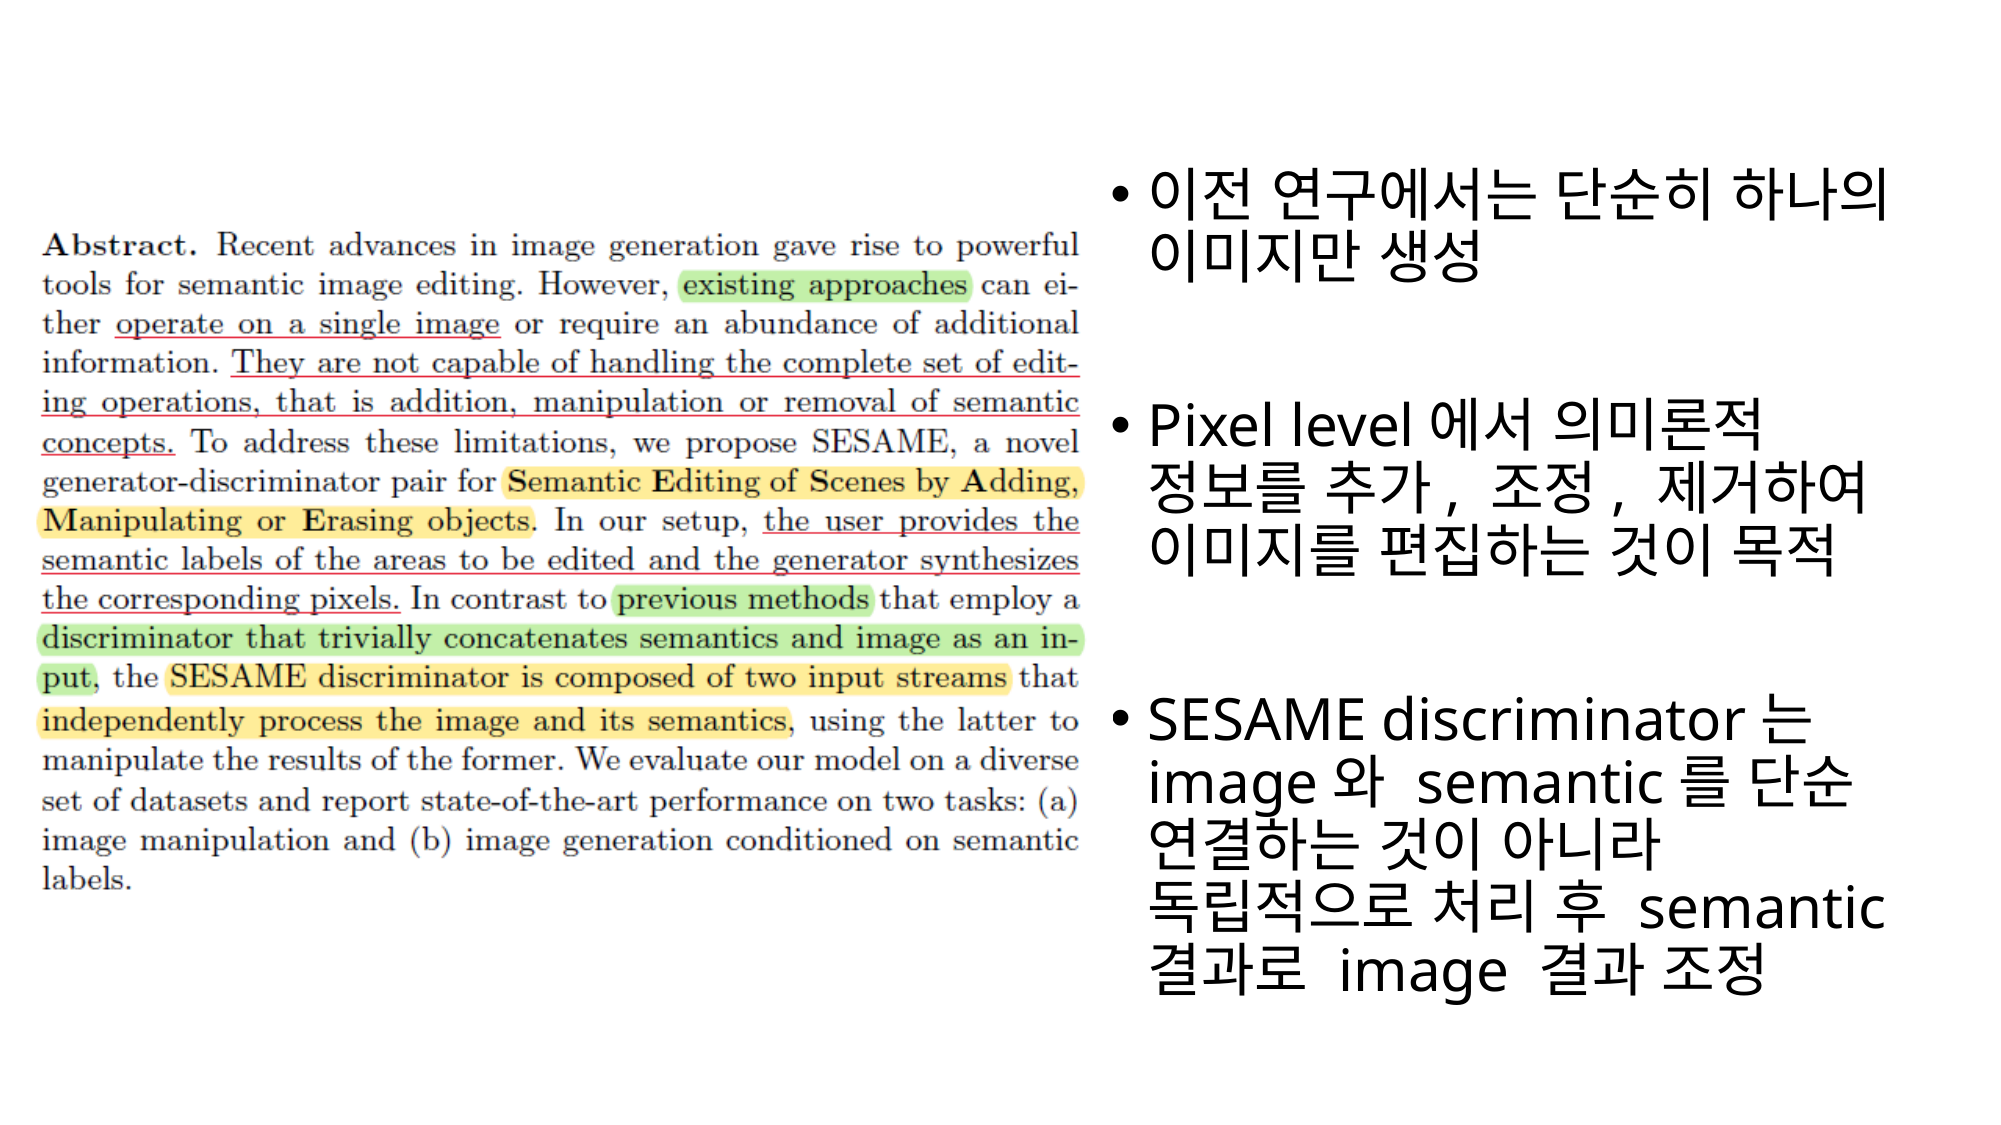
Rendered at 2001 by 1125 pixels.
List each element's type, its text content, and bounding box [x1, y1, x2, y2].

list 이전 연구에서는 단순히 하나의 이미지만 생성 Pixel level에서 의미론적 정보를 추가, 조정, 제거하여 이미지를 편집하는 것이 목적 SESAME discriminator는 image와 semantic를 단순 연결하는 것이 아니라 독립적으로 처리 후 semantic 결과로 image 결과 조정 [1095, 158, 1958, 1014]
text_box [24, 218, 1113, 907]
